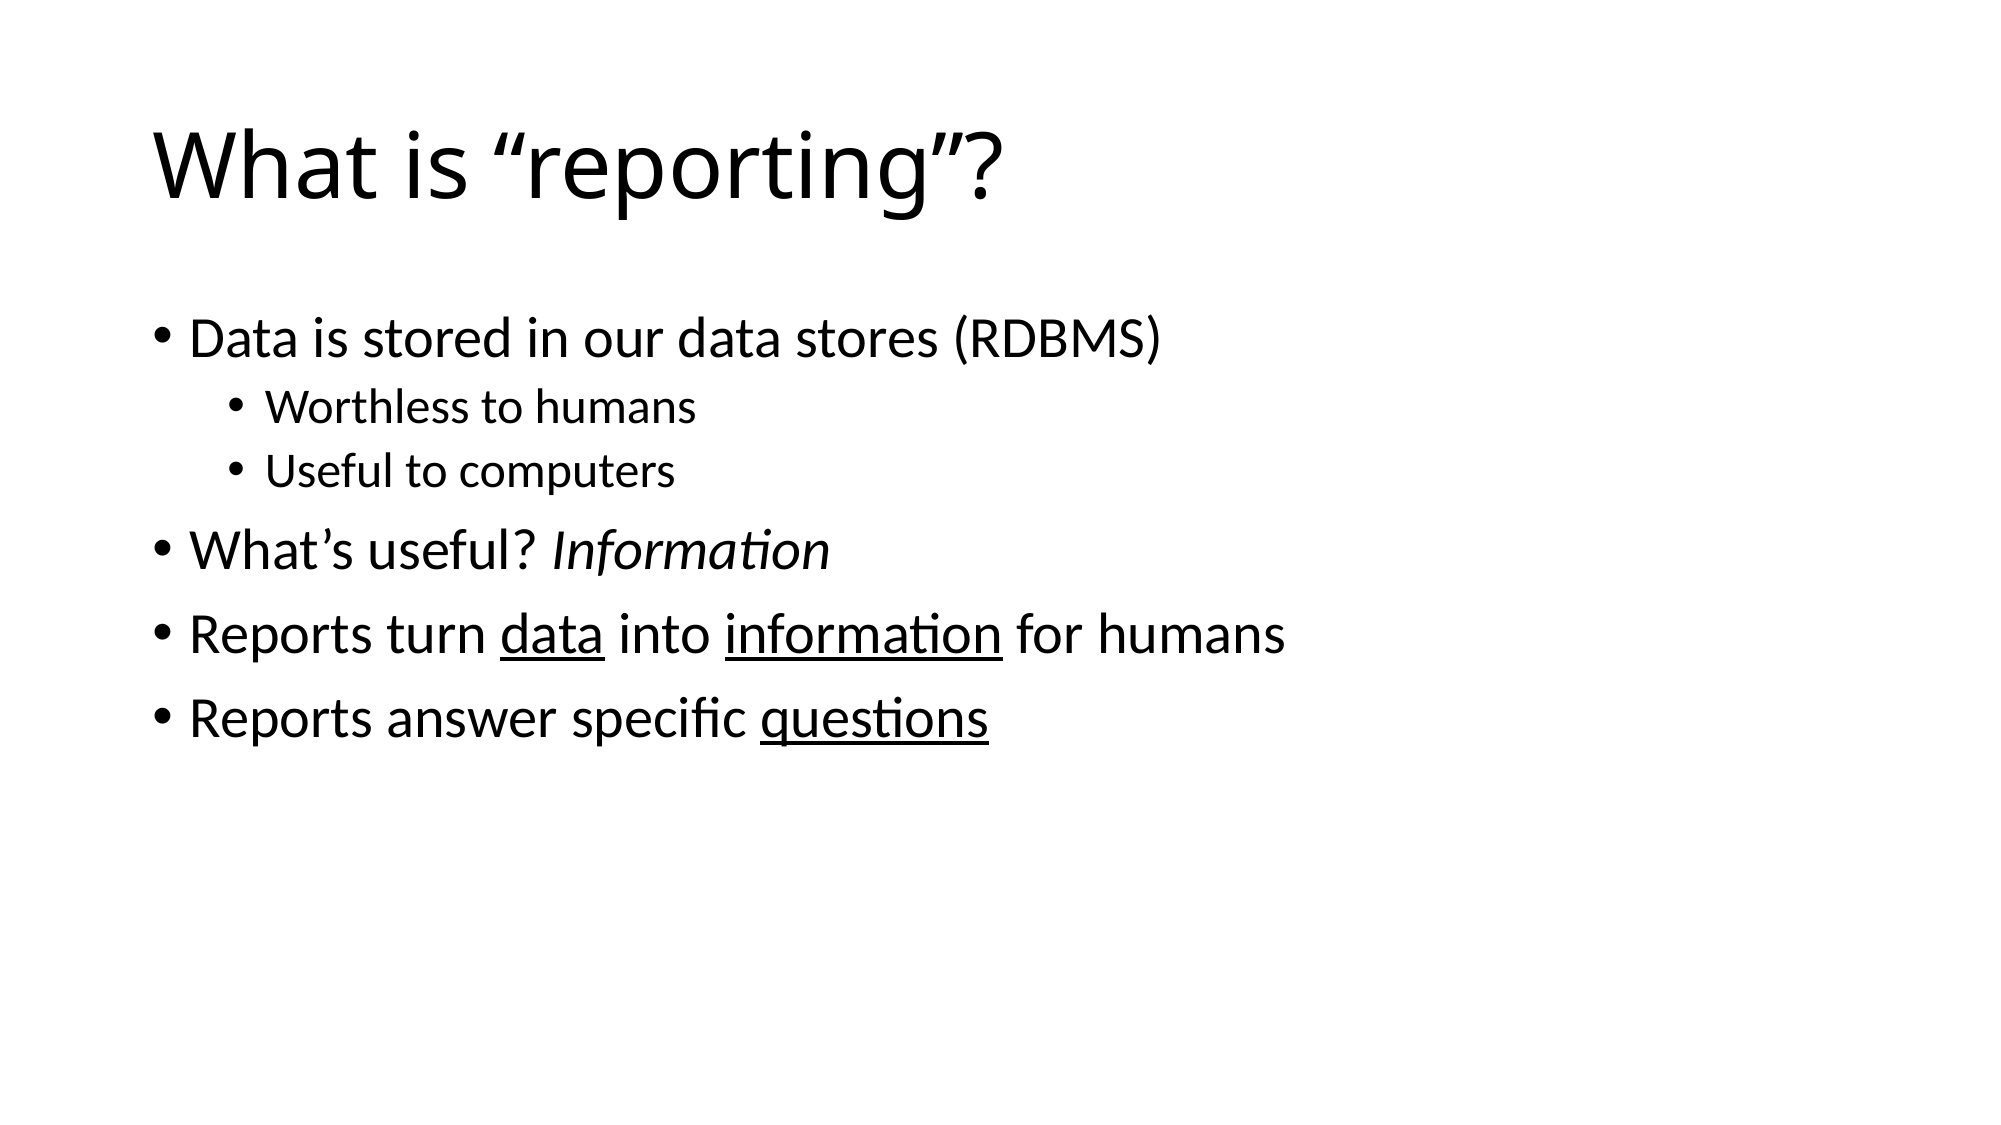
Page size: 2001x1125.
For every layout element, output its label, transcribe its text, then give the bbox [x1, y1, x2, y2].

list Data is stored in our data stores (RDBMS) Worthless to humans Useful to computers What’s useful? Information Reports turn data into information for humans Reports answer specific questions [137, 299, 1863, 1014]
title What is “reporting”? [137, 59, 1863, 278]
